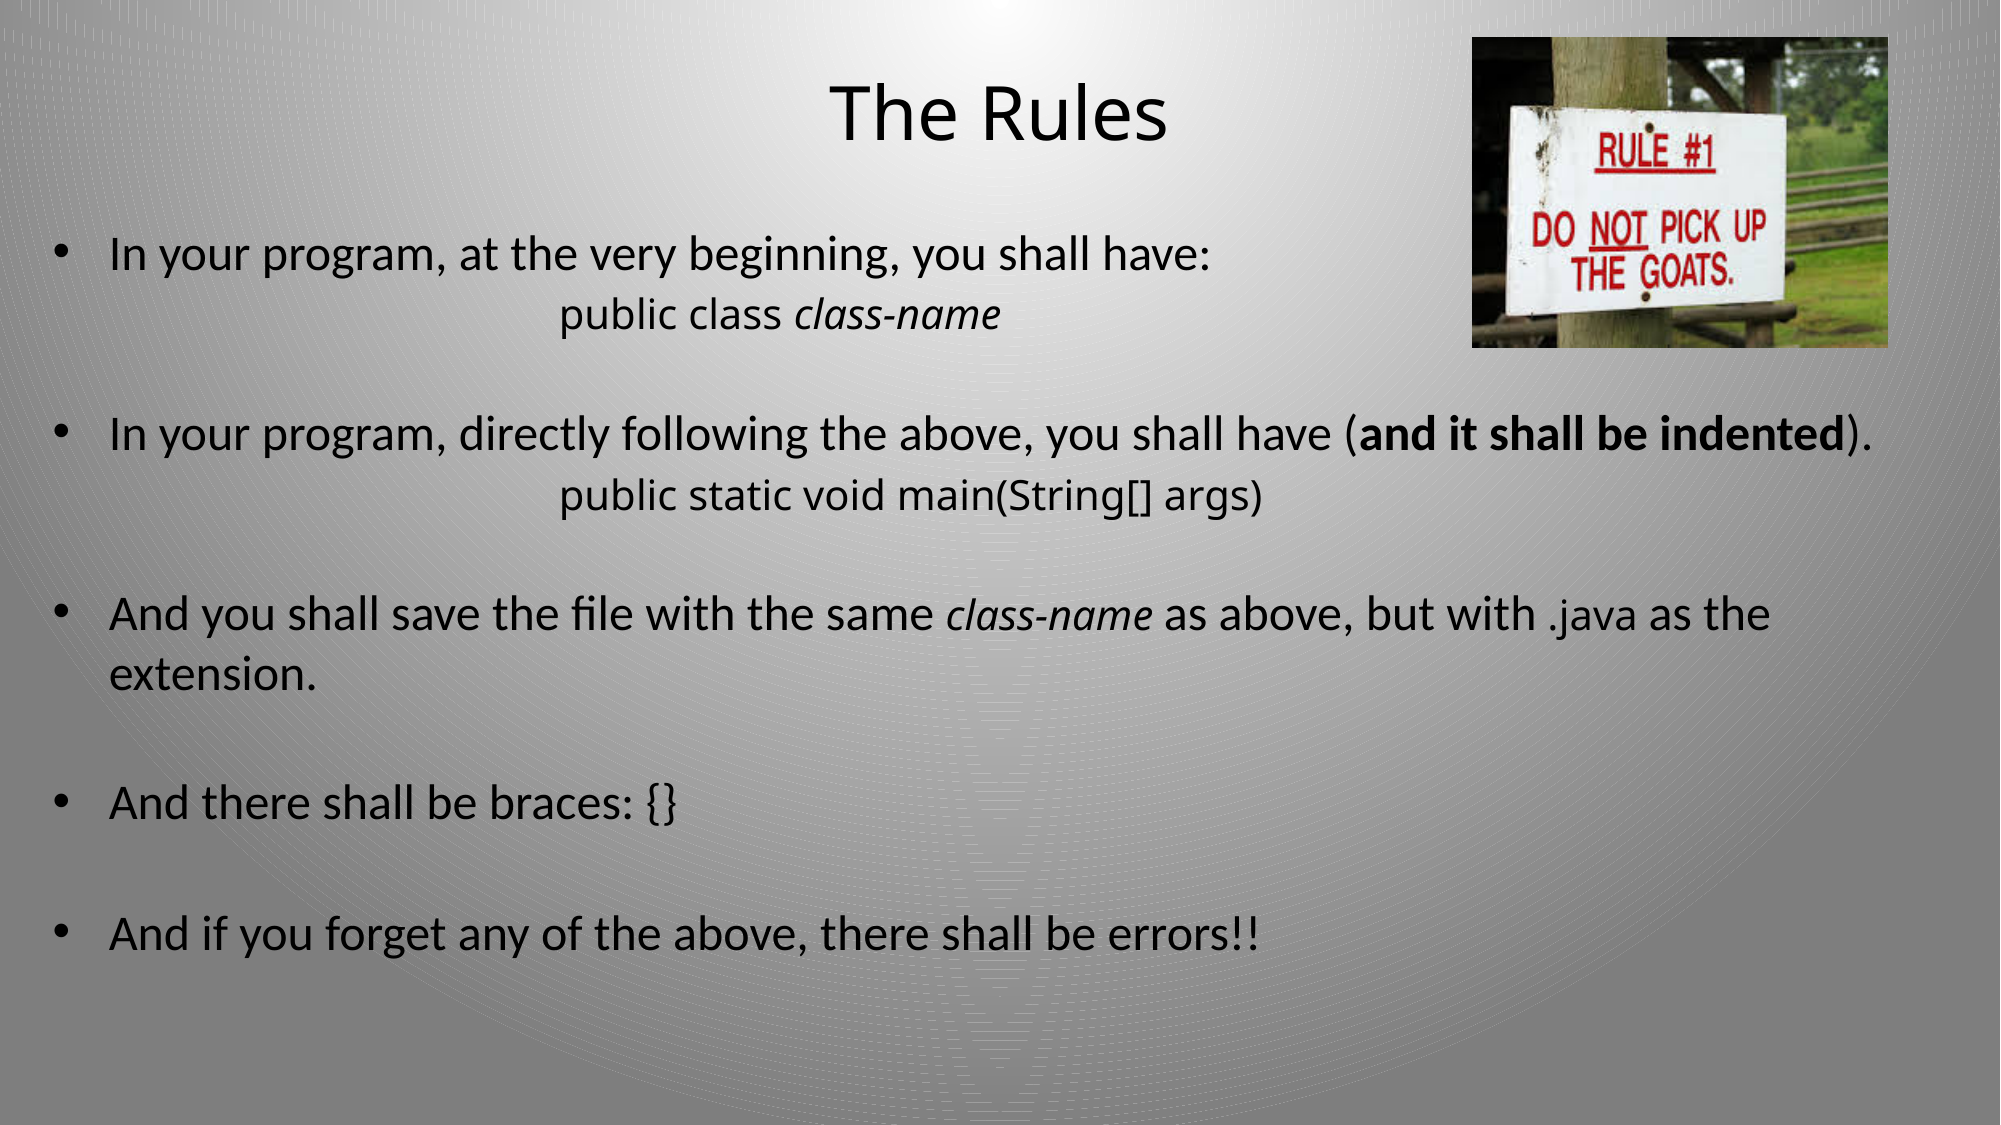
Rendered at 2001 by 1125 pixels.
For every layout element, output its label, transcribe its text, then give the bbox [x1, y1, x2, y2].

title The Rules [1892, 45, 1900, 175]
list In your program, at the very beginning, you shall have: public class class-name In your program, directly following the above, you shall have (and it shall be indented). public static void main(String[] args) And you shall save the file with the same class-name as above, but with .java as the extension. And there shall be braces: {} And if you forget any of the above, there shall be errors!! [37, 212, 1950, 1005]
title The Rules [99, 45, 1467, 175]
picture [1472, 37, 1888, 349]
